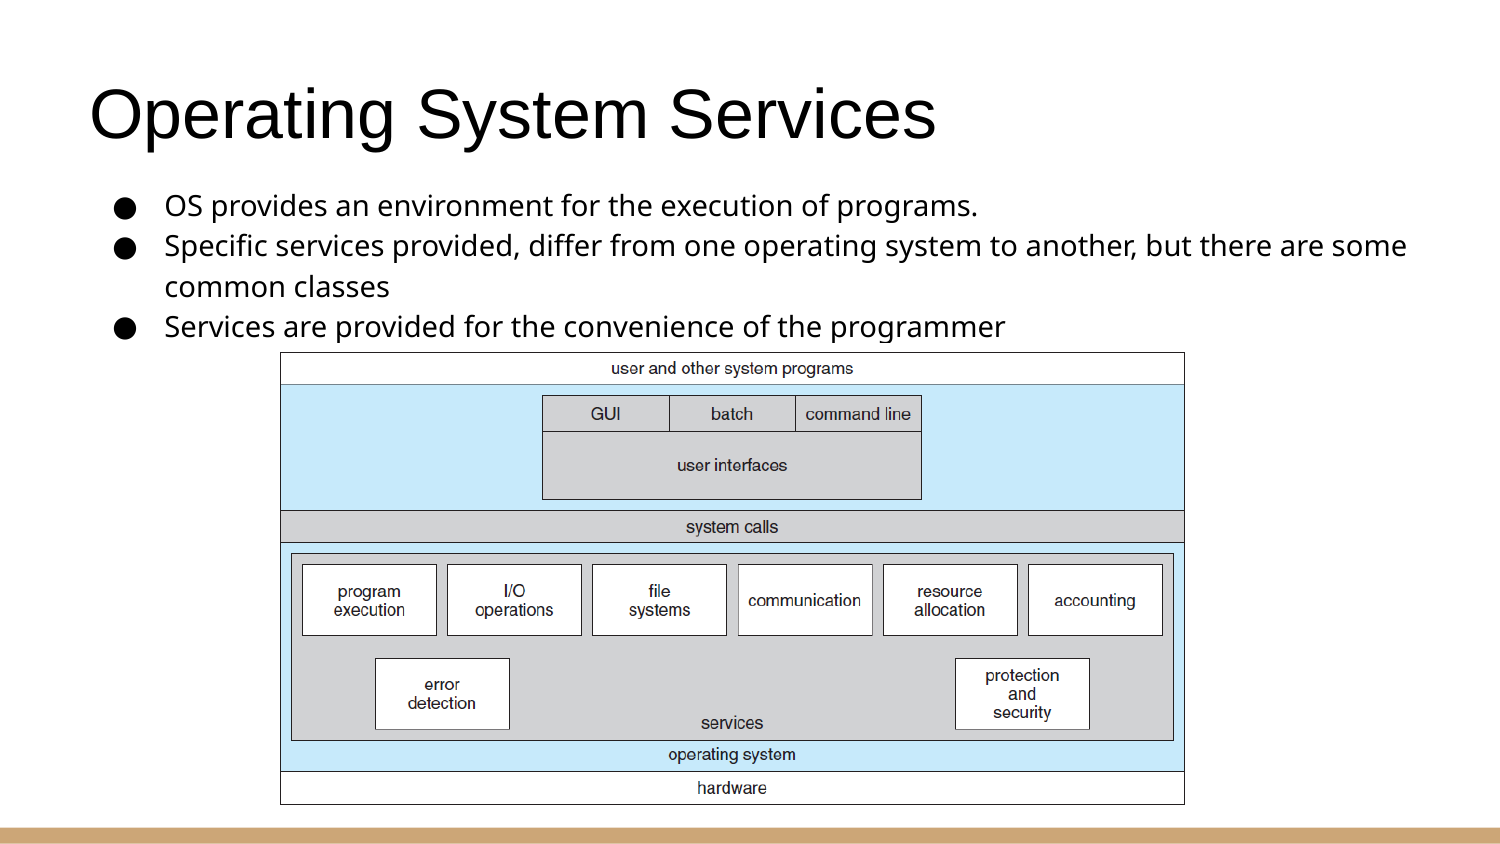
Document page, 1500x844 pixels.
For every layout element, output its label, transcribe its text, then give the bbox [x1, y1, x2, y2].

list OS provides an environment for the execution of programs. Specific services provided, differ from one operating system to another, but there are some common classes Services are provided for the convenience of the programmer [74, 167, 1428, 344]
picture [268, 343, 1195, 812]
title Operating System Services [74, 53, 1228, 167]
